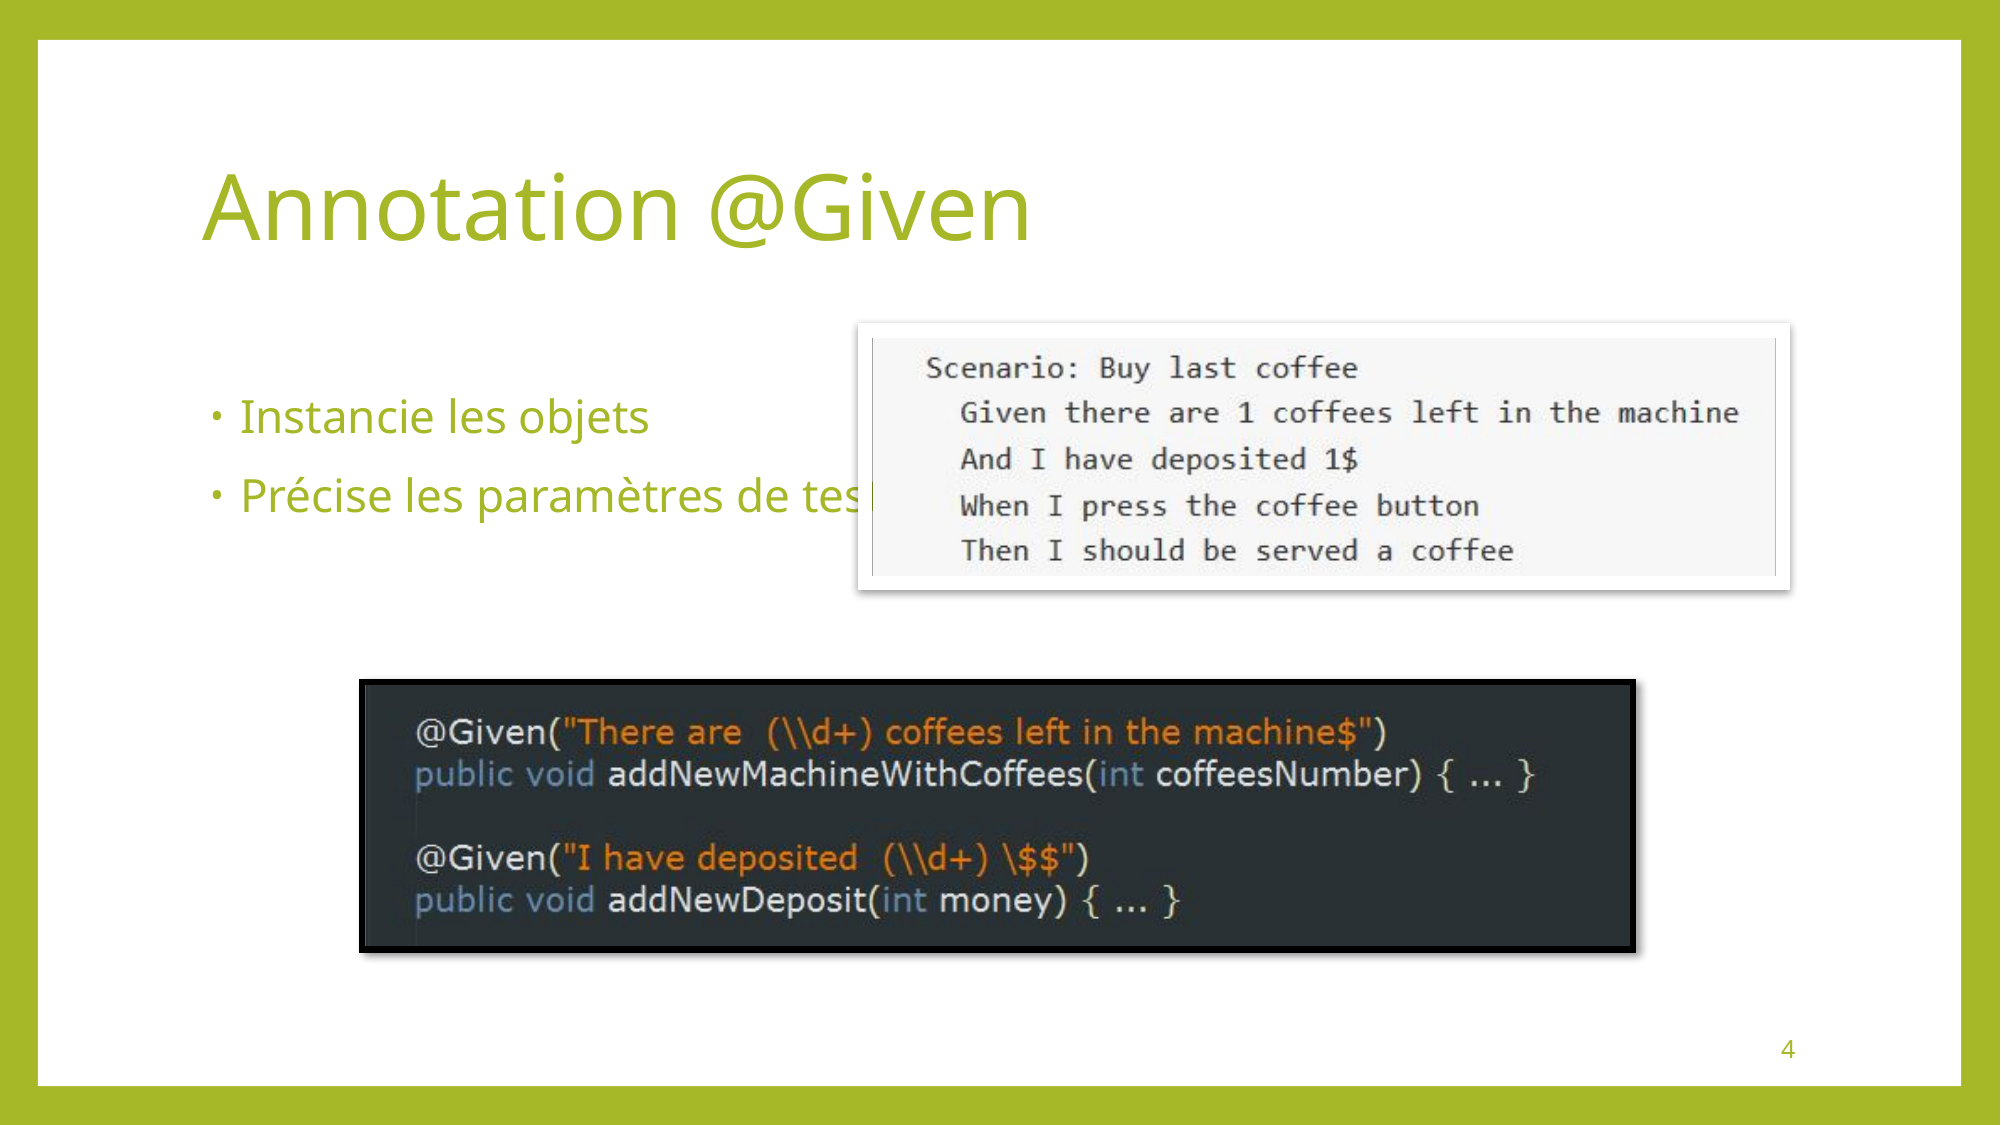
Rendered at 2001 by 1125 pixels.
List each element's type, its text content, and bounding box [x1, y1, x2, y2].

picture [871, 337, 1776, 576]
slide_number 4 [1530, 1020, 1811, 1081]
title Annotation @Given [187, 99, 1808, 323]
picture [364, 684, 1631, 947]
list Instancie les objets Précise les paramètres de test [187, 386, 1807, 1000]
